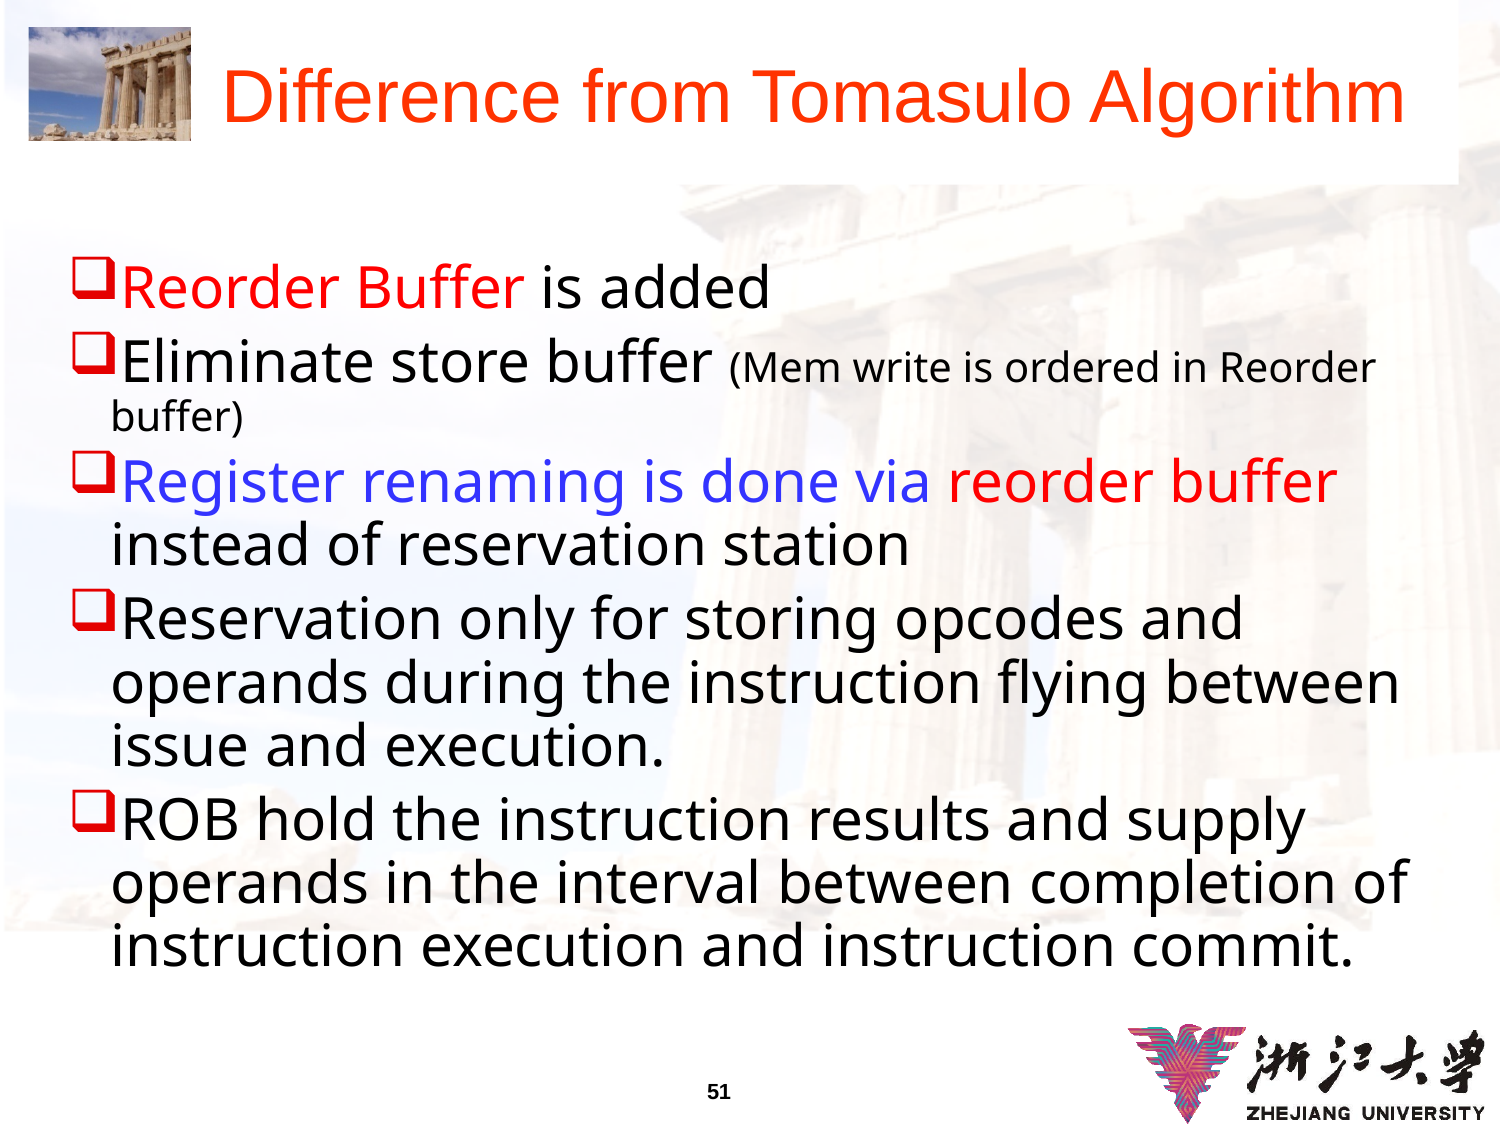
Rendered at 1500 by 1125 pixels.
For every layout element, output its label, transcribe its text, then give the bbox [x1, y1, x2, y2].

picture [0, 0, 1500, 1125]
list Reorder Buffer is added Eliminate store buffer (Mem write is ordered in Reorder buffer) Register renaming is done via reorder buffer instead of reservation station Reservation only for storing opcodes and operands during the instruction flying between issue and execution. ROB hold the instruction results and supply operands in the interval between completion of instruction execution and instruction commit. [53, 250, 1444, 965]
title Difference from Tomasulo Algorithm [206, 0, 1459, 185]
